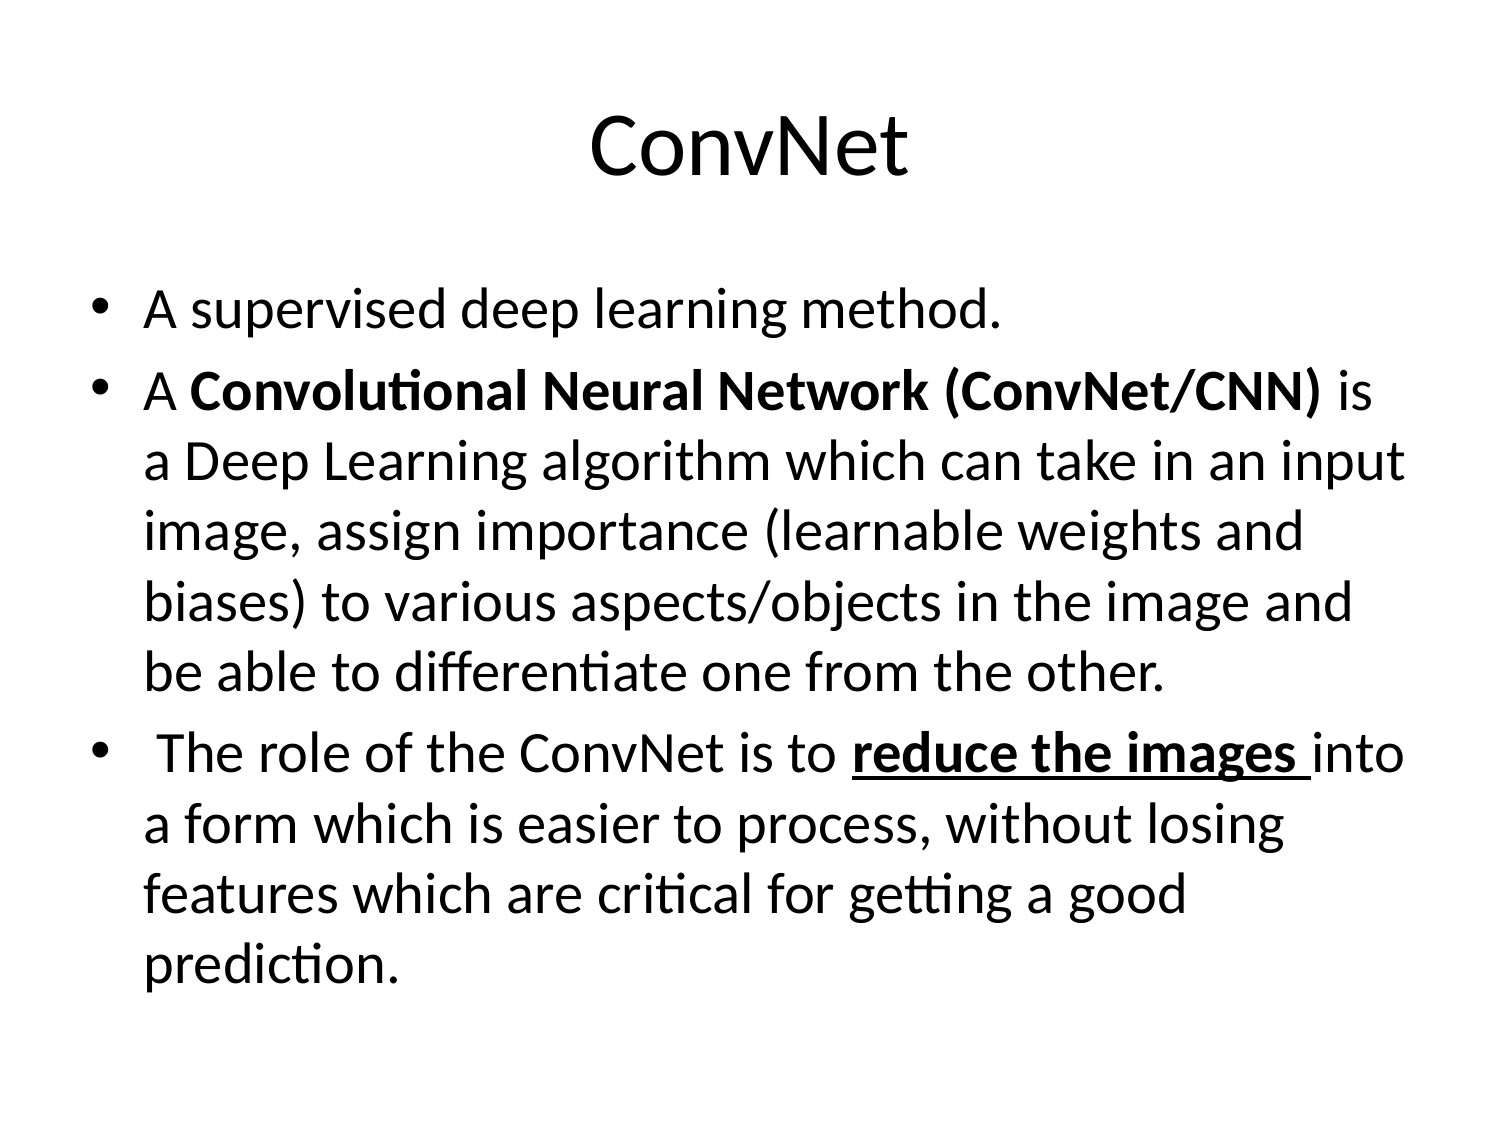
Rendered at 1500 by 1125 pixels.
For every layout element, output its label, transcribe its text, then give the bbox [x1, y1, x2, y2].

title ConvNet [75, 45, 1425, 233]
list A supervised deep learning method. A Convolutional Neural Network (ConvNet/CNN) is a Deep Learning algorithm which can take in an input image, assign importance (learnable weights and biases) to various aspects/objects in the image and be able to differentiate one from the other. The role of the ConvNet is to reduce the images into a form which is easier to process, without losing features which are critical for getting a good prediction. [75, 262, 1425, 1005]
